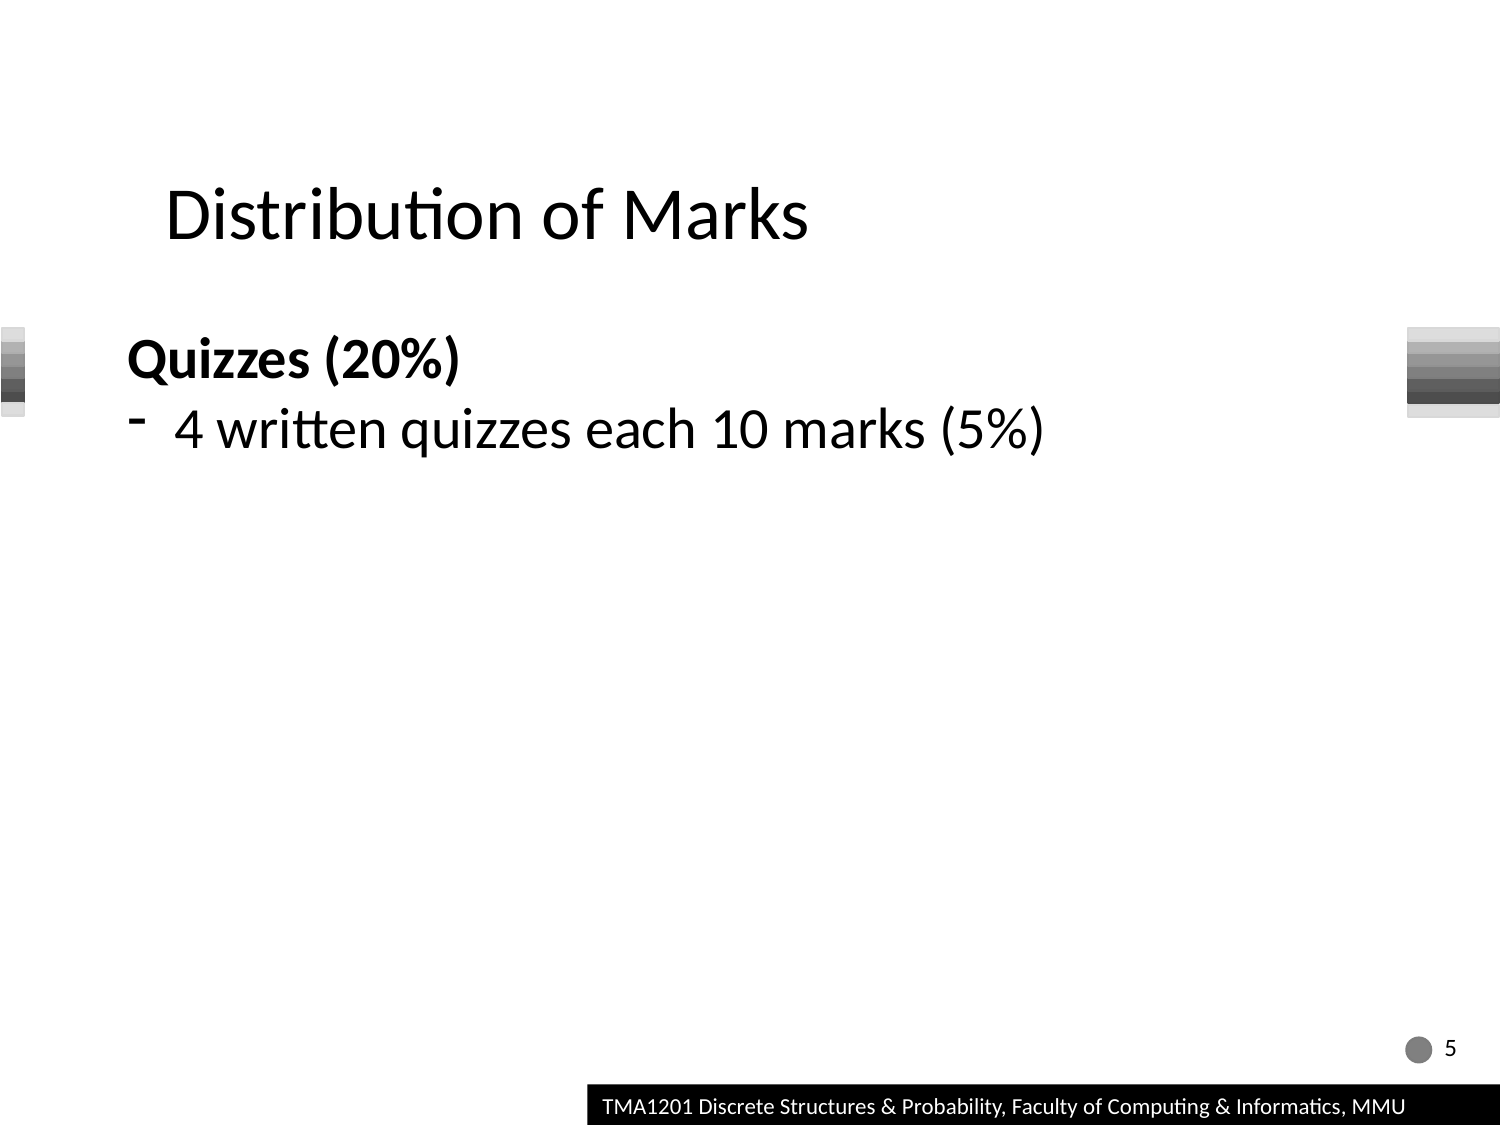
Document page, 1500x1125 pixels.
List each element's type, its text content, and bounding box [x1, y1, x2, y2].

text_box Quizzes (20%) 4 written quizzes each 10 marks (5%) [112, 312, 1338, 538]
title Distribution of Marks [150, 75, 1413, 263]
slide_number 5 [1429, 1009, 1500, 1084]
footer TMA1201 Discrete Structures & Probability, Faculty of Computing & Informatics, MMU [587, 1084, 1500, 1125]
